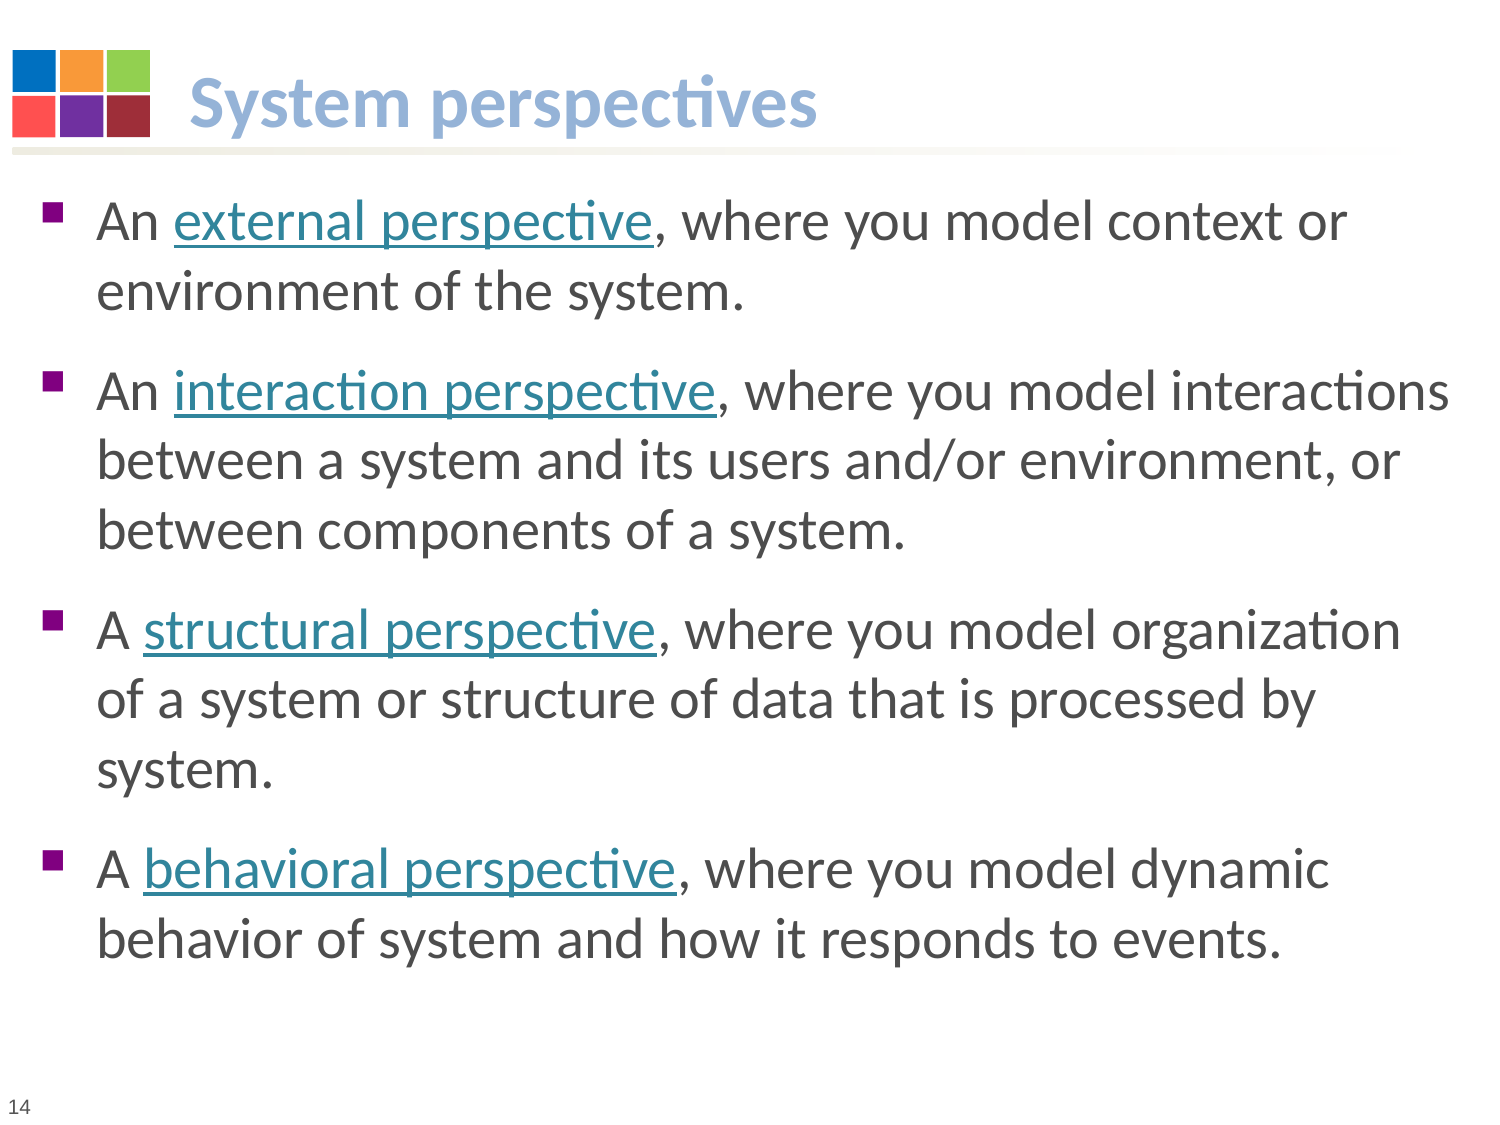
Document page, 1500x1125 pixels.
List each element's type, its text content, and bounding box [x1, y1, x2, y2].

list An external perspective, where you model context or environment of the system. An interaction perspective, where you model interactions between a system and its users and/or environment, or between components of a system. A structural perspective, where you model organization of a system or structure of data that is processed by system. A behavioral perspective, where you model dynamic behavior of system and how it responds to events. [24, 174, 1475, 1088]
title System perspectives [174, 47, 1475, 150]
